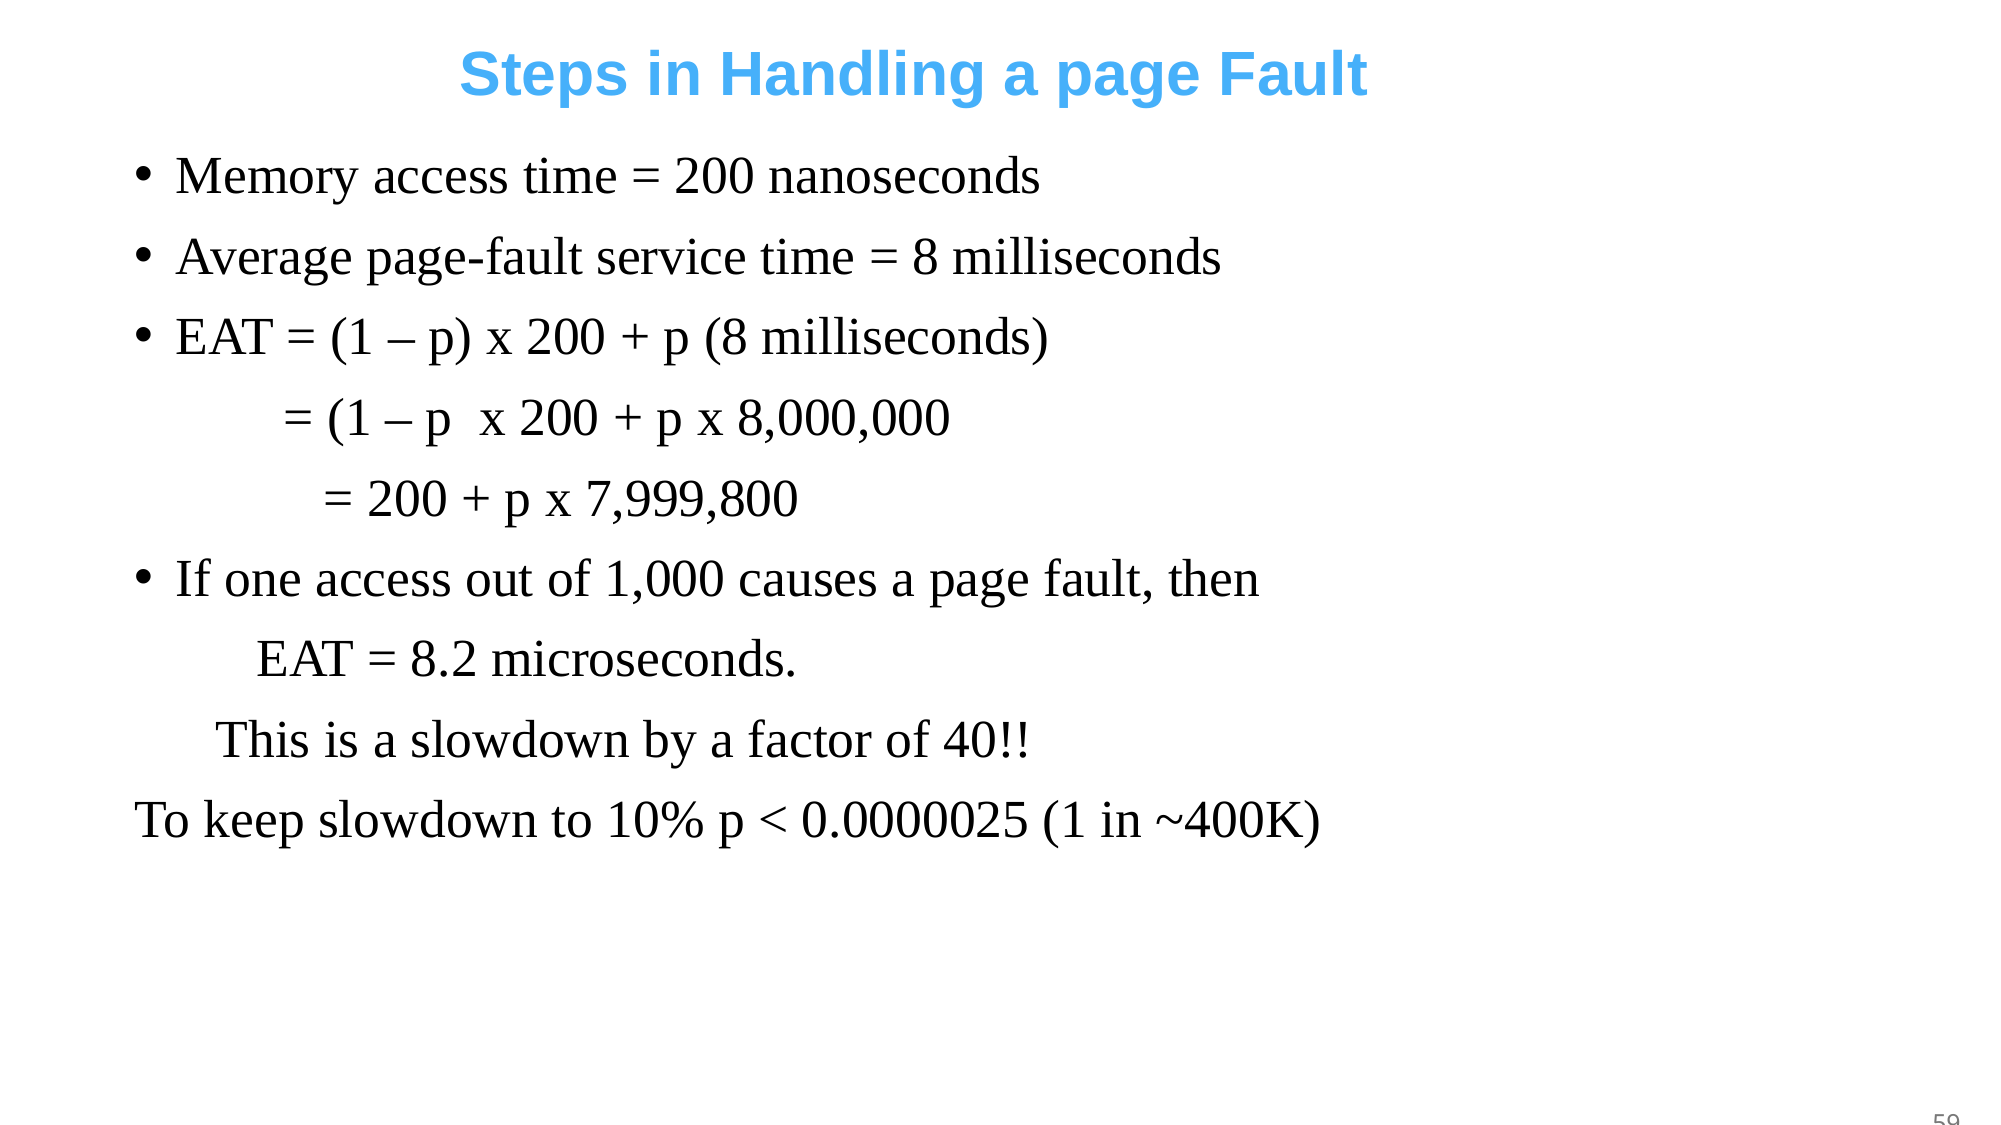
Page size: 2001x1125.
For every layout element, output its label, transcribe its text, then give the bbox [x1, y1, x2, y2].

slide_number 59 [1525, 1095, 1976, 1125]
text_box Memory access time = 200 nanoseconds Average page-fault service time = 8 milliseconds EAT = (1 – p) x 200 + p (8 milliseconds) = (1 – p x 200 + p x 8,000,000 = 200 + p x 7,999,800 If one access out of 1,000 causes a page fault, then EAT = 8.2 microseconds. This is a slowdown by a factor of 40!! To keep slowdown to 10% p < 0.0000025 (1 in ~400K) [121, 140, 1619, 947]
text_box Steps in Handling a page Fault [128, 25, 1700, 116]
